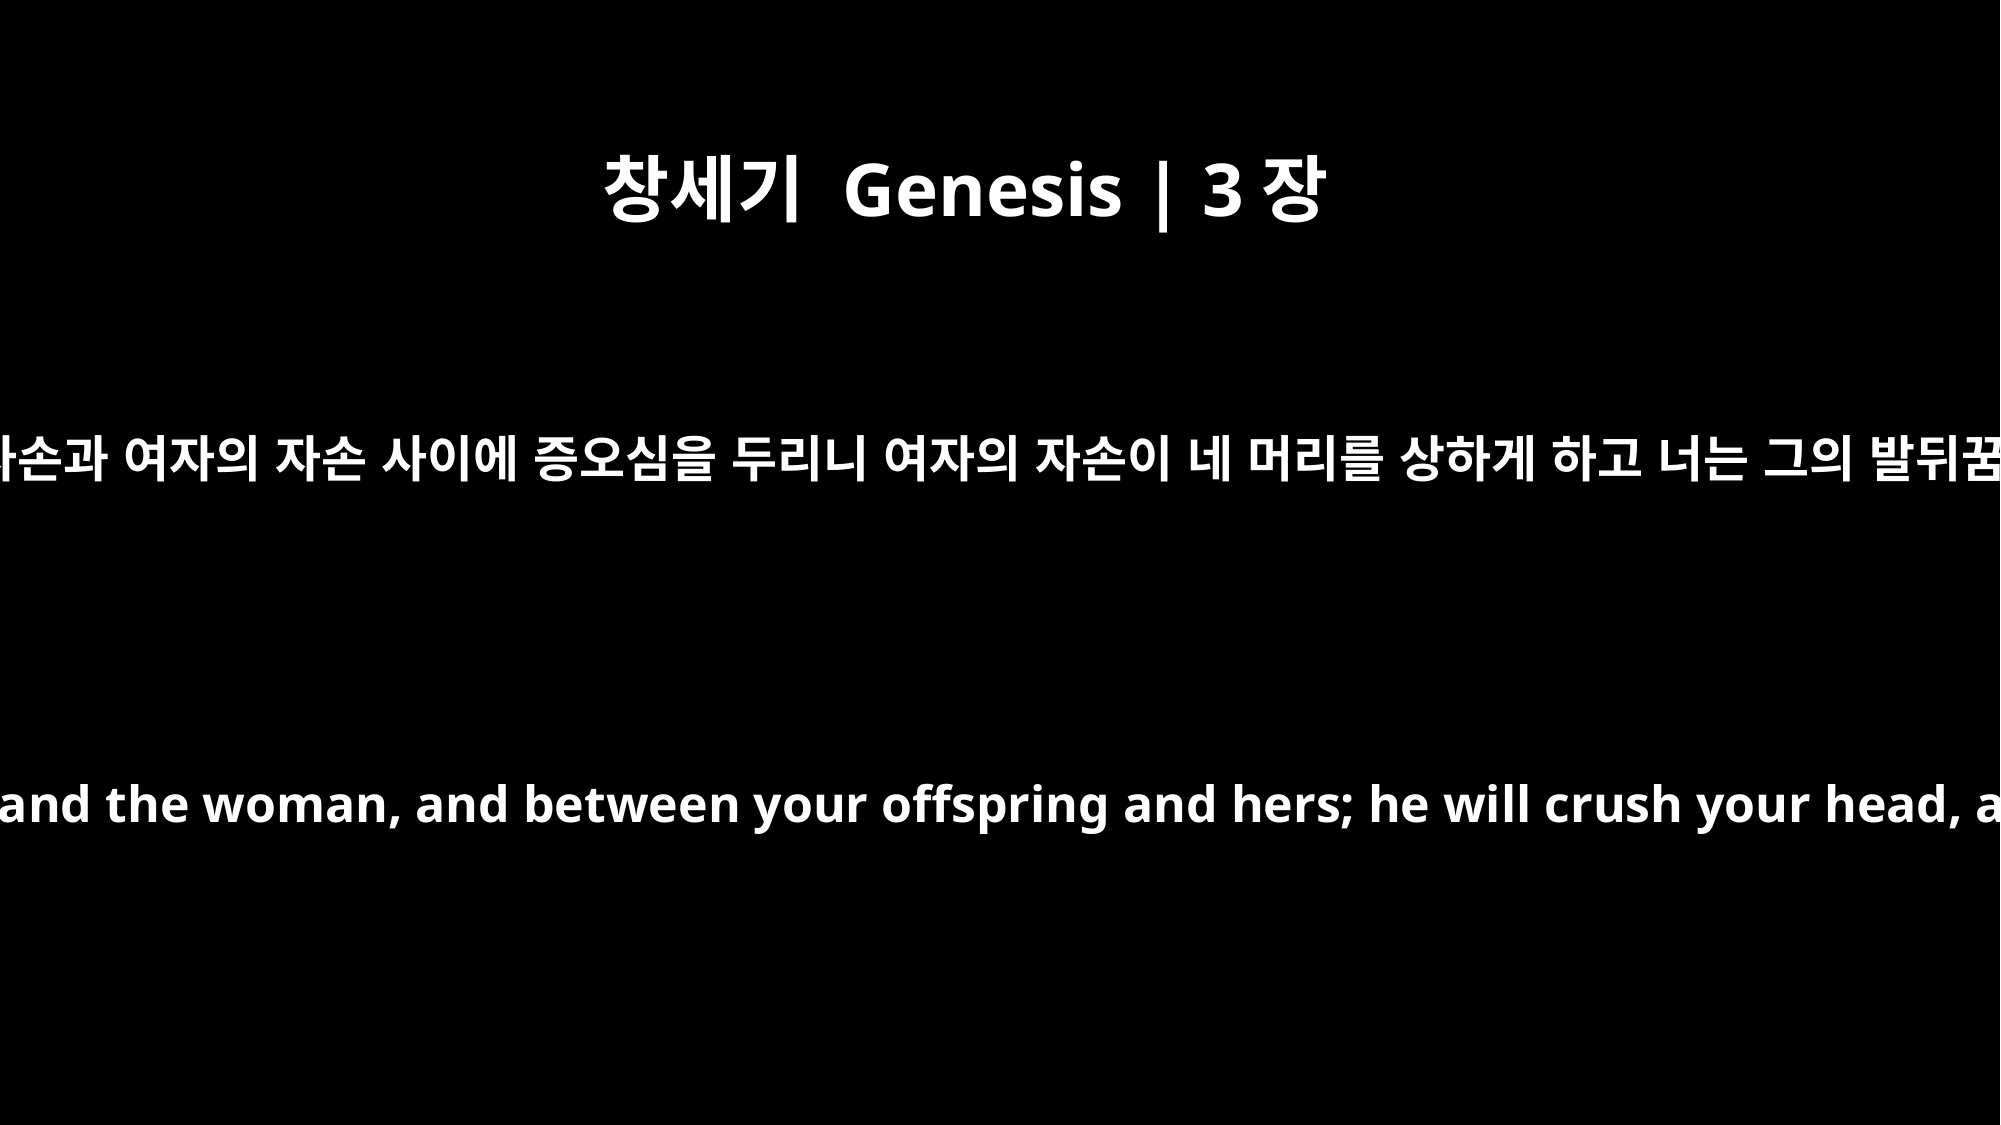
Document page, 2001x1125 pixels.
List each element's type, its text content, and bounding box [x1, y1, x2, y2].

text_box 창세기 Genesis | 3장 [587, 136, 1345, 239]
text_box 15 내가 너와 여자 사이에, 네 자손과 여자의 자손 사이에 증오심을 두리니 여자의 자손이 네 머리를 상하게 하고 너는 그의 발뒤꿈치를 상하게 할 것이다.” [0, 359, 2000, 495]
text_box And I will put enmity between you and the woman, and between your offspring and hers; he will crush your head, and you will strike his heel." [0, 764, 2000, 840]
